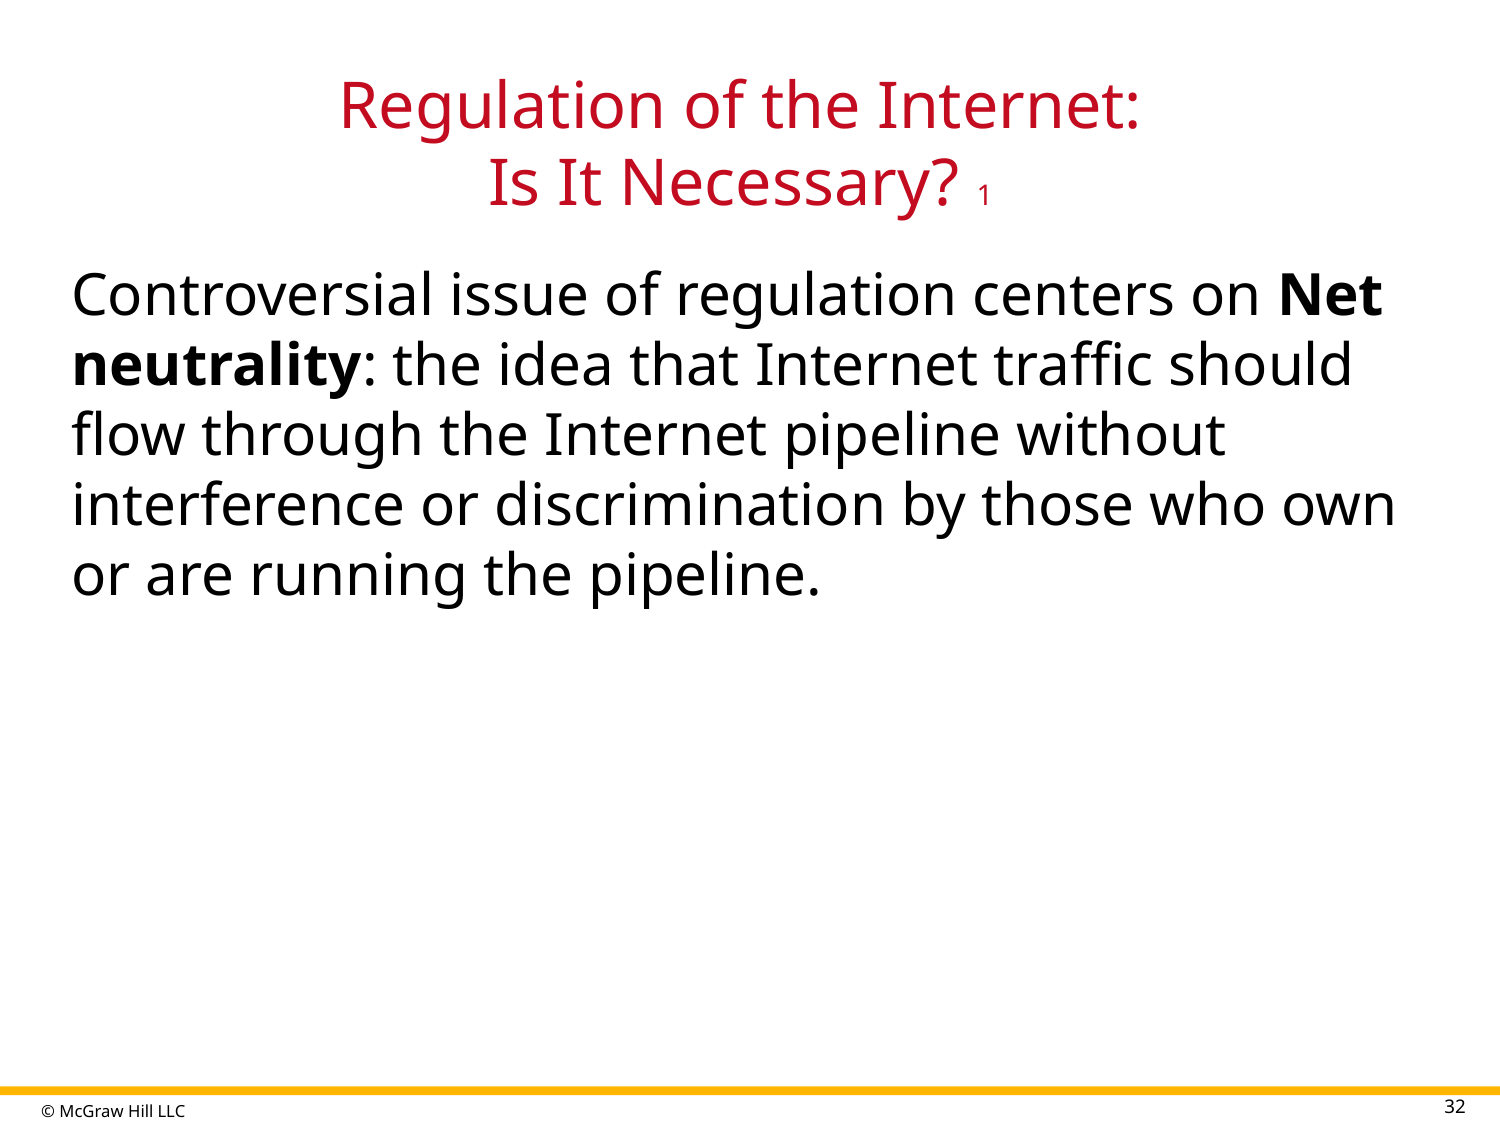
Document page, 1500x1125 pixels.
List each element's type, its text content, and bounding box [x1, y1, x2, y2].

title Regulation of the Internet: Is It Necessary? 1 [310, 30, 1171, 249]
slide_number 32 [1415, 1094, 1474, 1122]
list Controversial issue of regulation centers on Net neutrality: the idea that Internet traffic should flow through the Internet pipeline without interference or discrimination by those who own or are running the pipeline. [56, 249, 1444, 1038]
